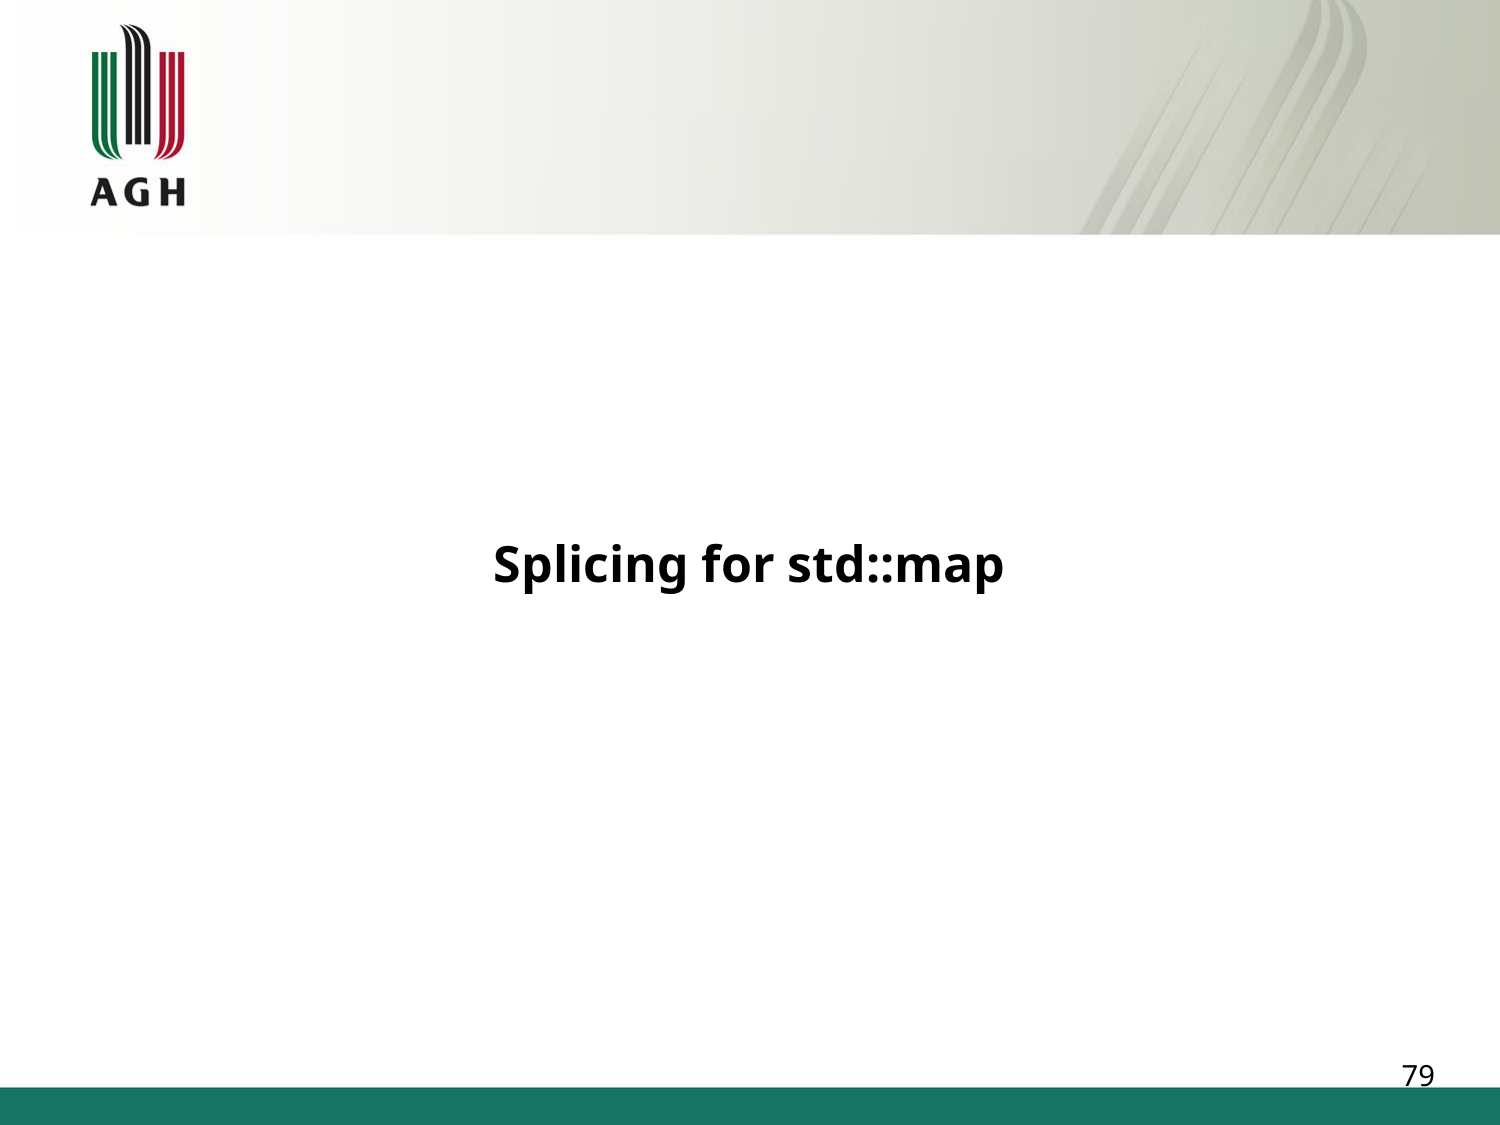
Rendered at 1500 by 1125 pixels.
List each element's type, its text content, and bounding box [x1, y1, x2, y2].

text_box Splicing for std::map [158, 485, 1342, 640]
picture [0, 0, 1500, 1125]
